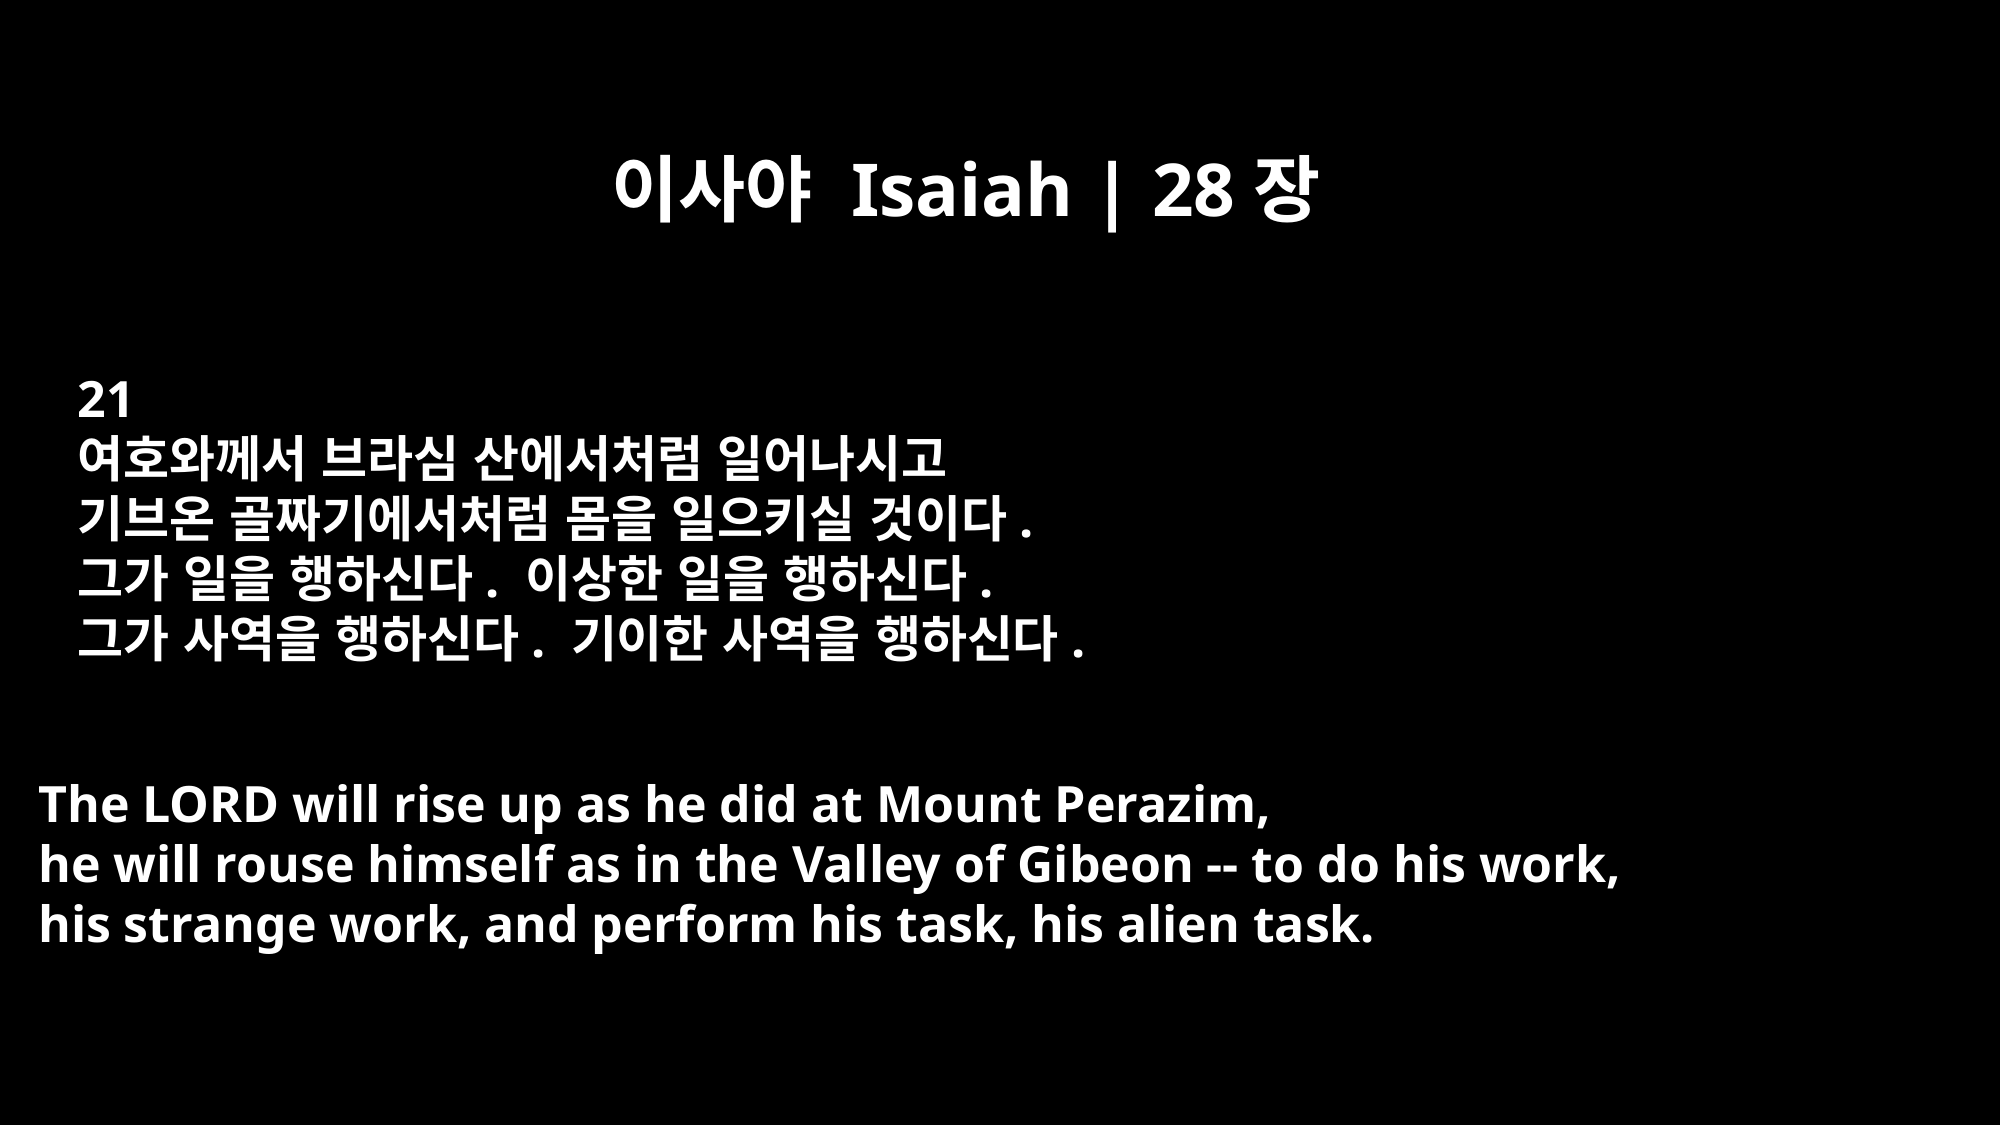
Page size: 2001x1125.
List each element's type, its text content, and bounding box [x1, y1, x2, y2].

text_box 21 여호와께서 브라심 산에서처럼 일어나시고 기브온 골짜기에서처럼 몸을 일으키실 것이다. 그가 일을 행하신다. 이상한 일을 행하신다. 그가 사역을 행하신다. 기이한 사역을 행하신다. [63, 359, 1101, 675]
text_box The LORD will rise up as he did at Mount Perazim, he will rouse himself as in the Valley of Gibeon -- to do his work, his strange work, and perform his task, his alien task. [23, 764, 1637, 960]
text_box 이사야 Isaiah | 28장 [596, 136, 1336, 239]
